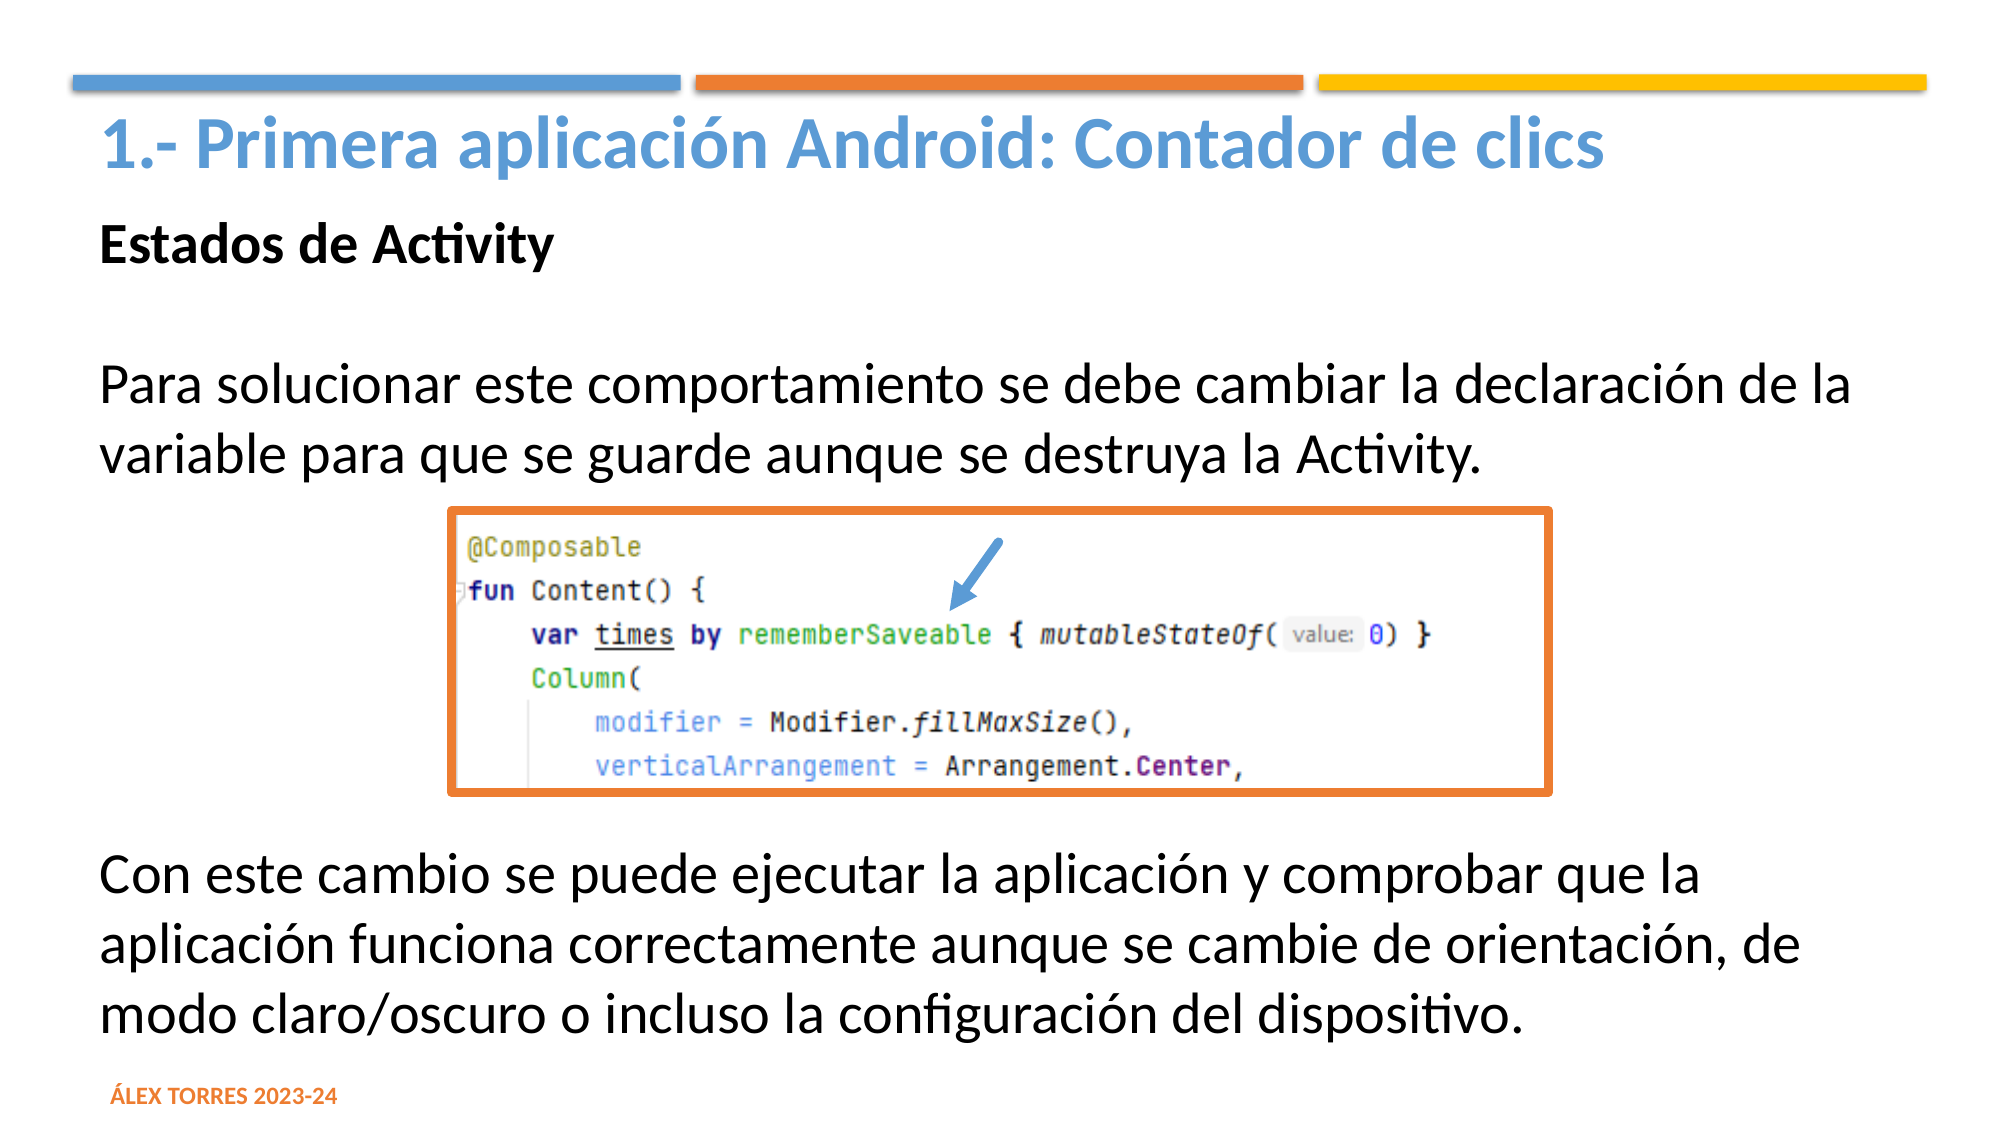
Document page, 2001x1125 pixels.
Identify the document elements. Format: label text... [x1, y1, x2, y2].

picture [455, 514, 1545, 789]
text_box 1.- Primera aplicación Android: Contador de clics [85, 78, 1915, 188]
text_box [949, 541, 1000, 612]
text_box Estados de Activity Para solucionar este comportamiento se debe cambiar la declaración de la variable para que se guarde aunque se destruya la Activity. Con este cambio se puede ejecutar la aplicación y comprobar que la aplicación funciona correctamente aunque se cambie de orientación, de modo claro/oscuro o incluso la configuración del dispositivo. [85, 190, 1915, 1074]
